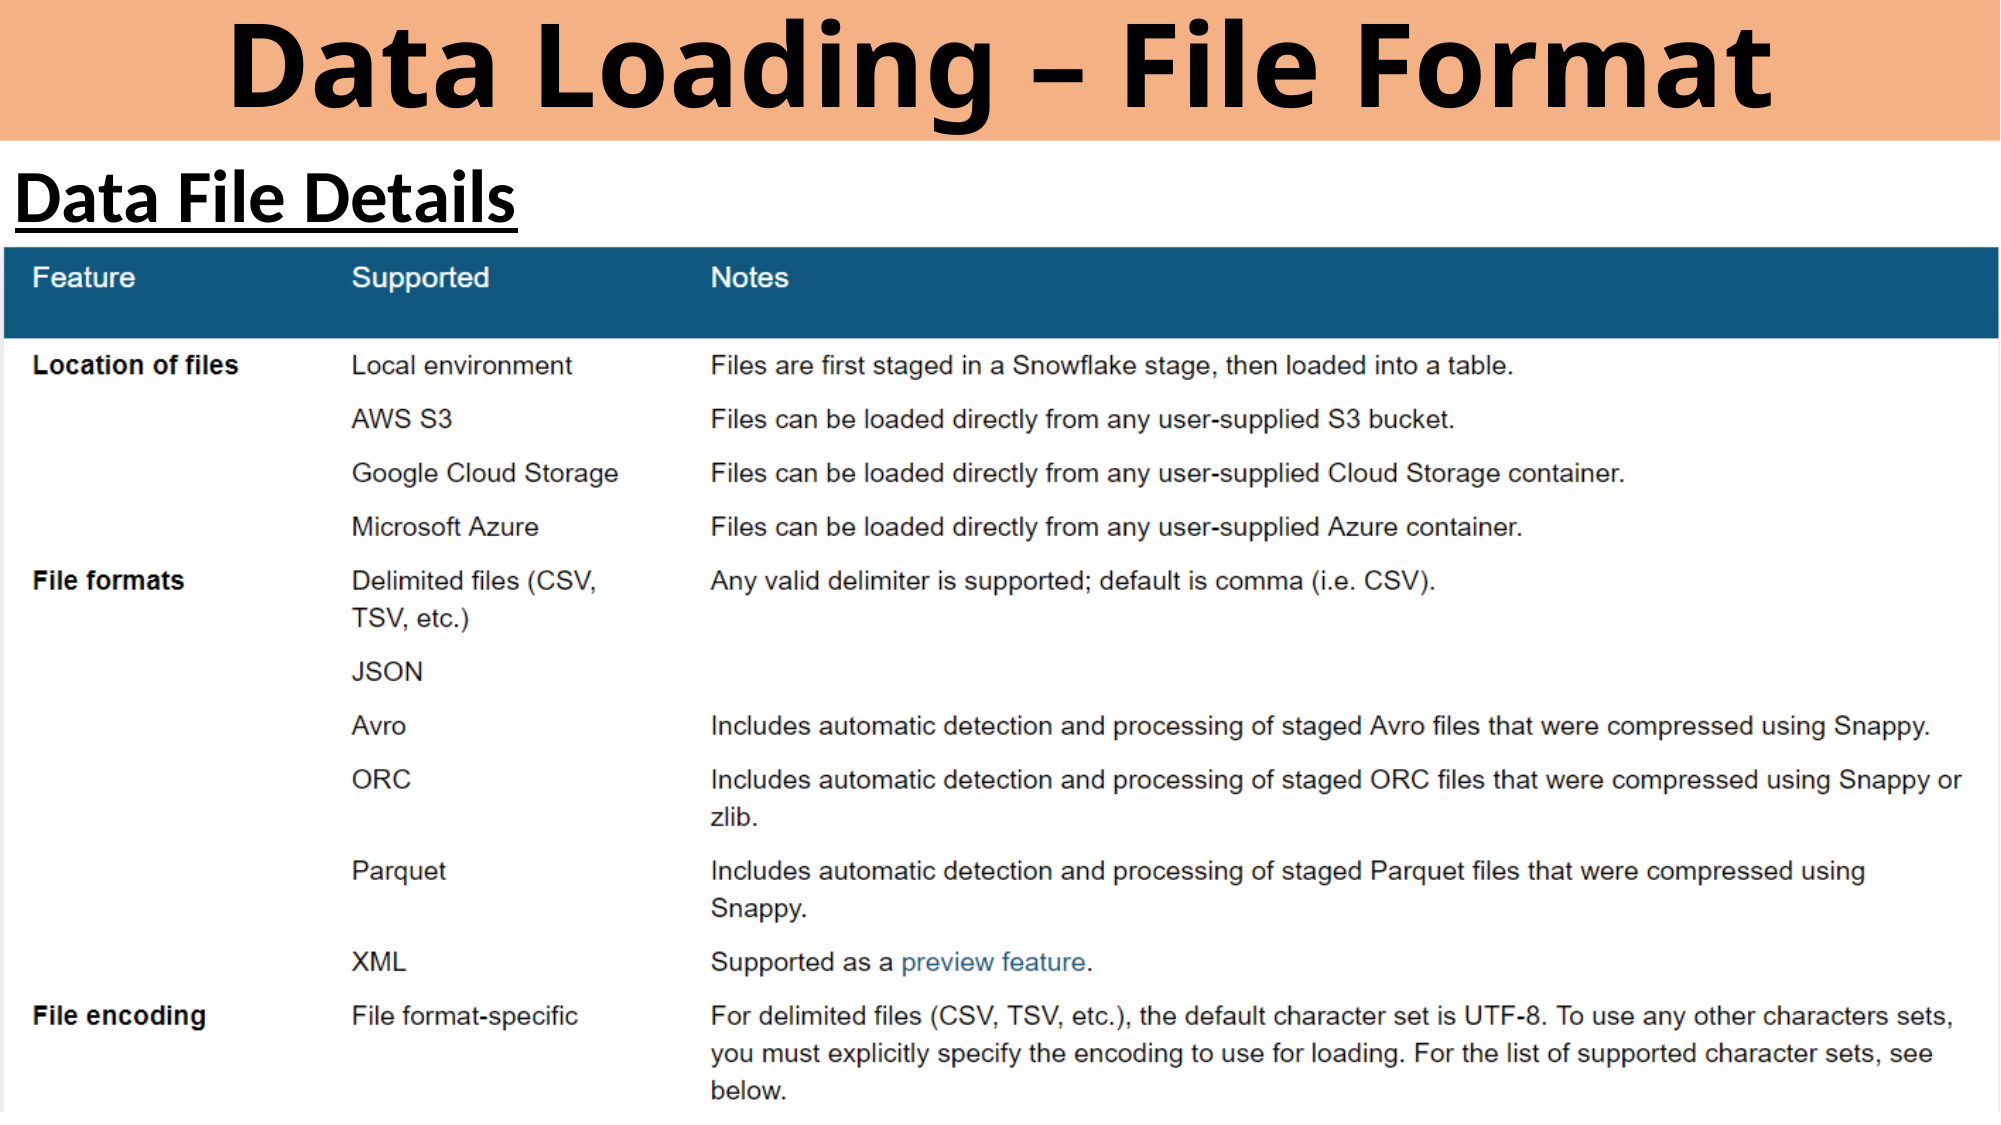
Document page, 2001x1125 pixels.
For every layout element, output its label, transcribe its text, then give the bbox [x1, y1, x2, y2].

text_box Data File Details [0, 140, 768, 246]
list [0, 246, 2000, 1112]
title Data Loading – File Format [0, 0, 2000, 141]
